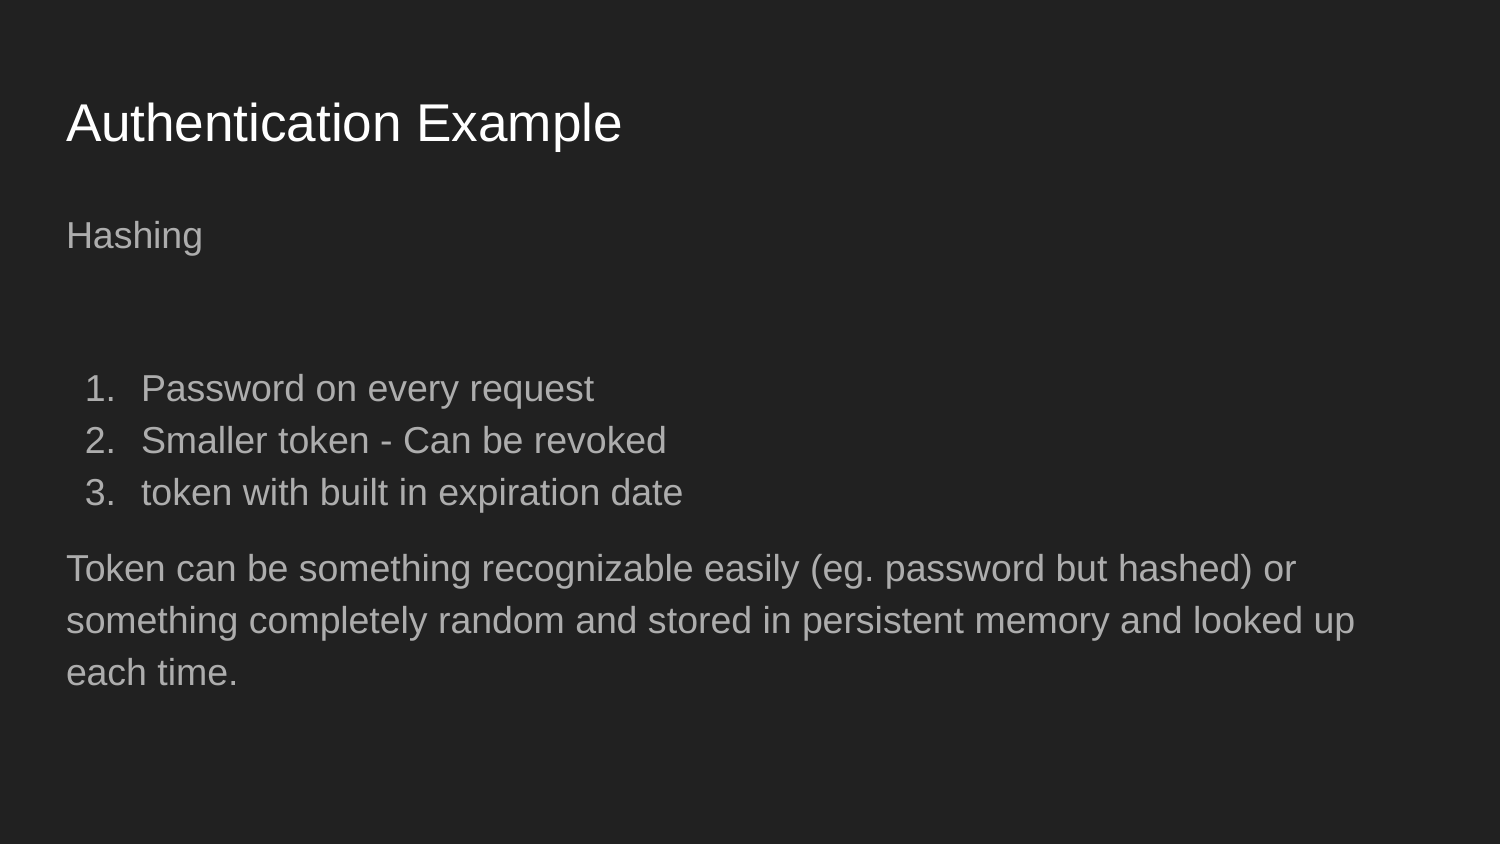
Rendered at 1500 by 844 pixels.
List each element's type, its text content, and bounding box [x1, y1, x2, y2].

list Hashing Password on every request Smaller token - Can be revoked token with built in expiration date Token can be something recognizable easily (eg. password but hashed) or something completely random and stored in persistent memory and looked up each time. [51, 189, 1449, 750]
title Authentication Example [51, 72, 1449, 167]
